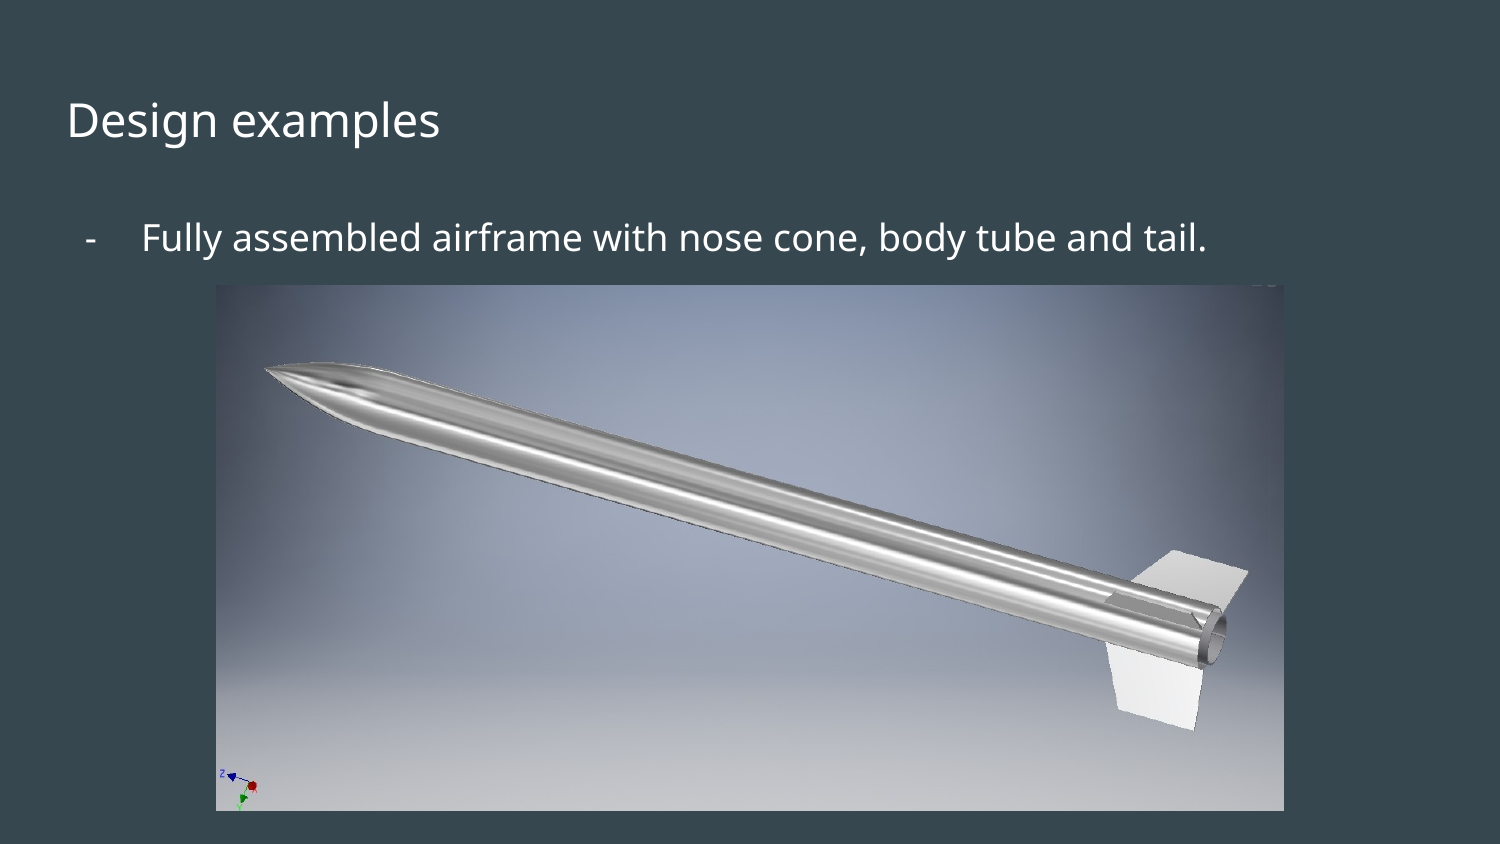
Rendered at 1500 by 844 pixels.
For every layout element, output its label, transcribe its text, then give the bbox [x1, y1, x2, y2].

list Fully assembled airframe with nose cone, body tube and tail. [51, 189, 1449, 750]
picture [215, 285, 1285, 811]
title Design examples [51, 72, 1449, 167]
